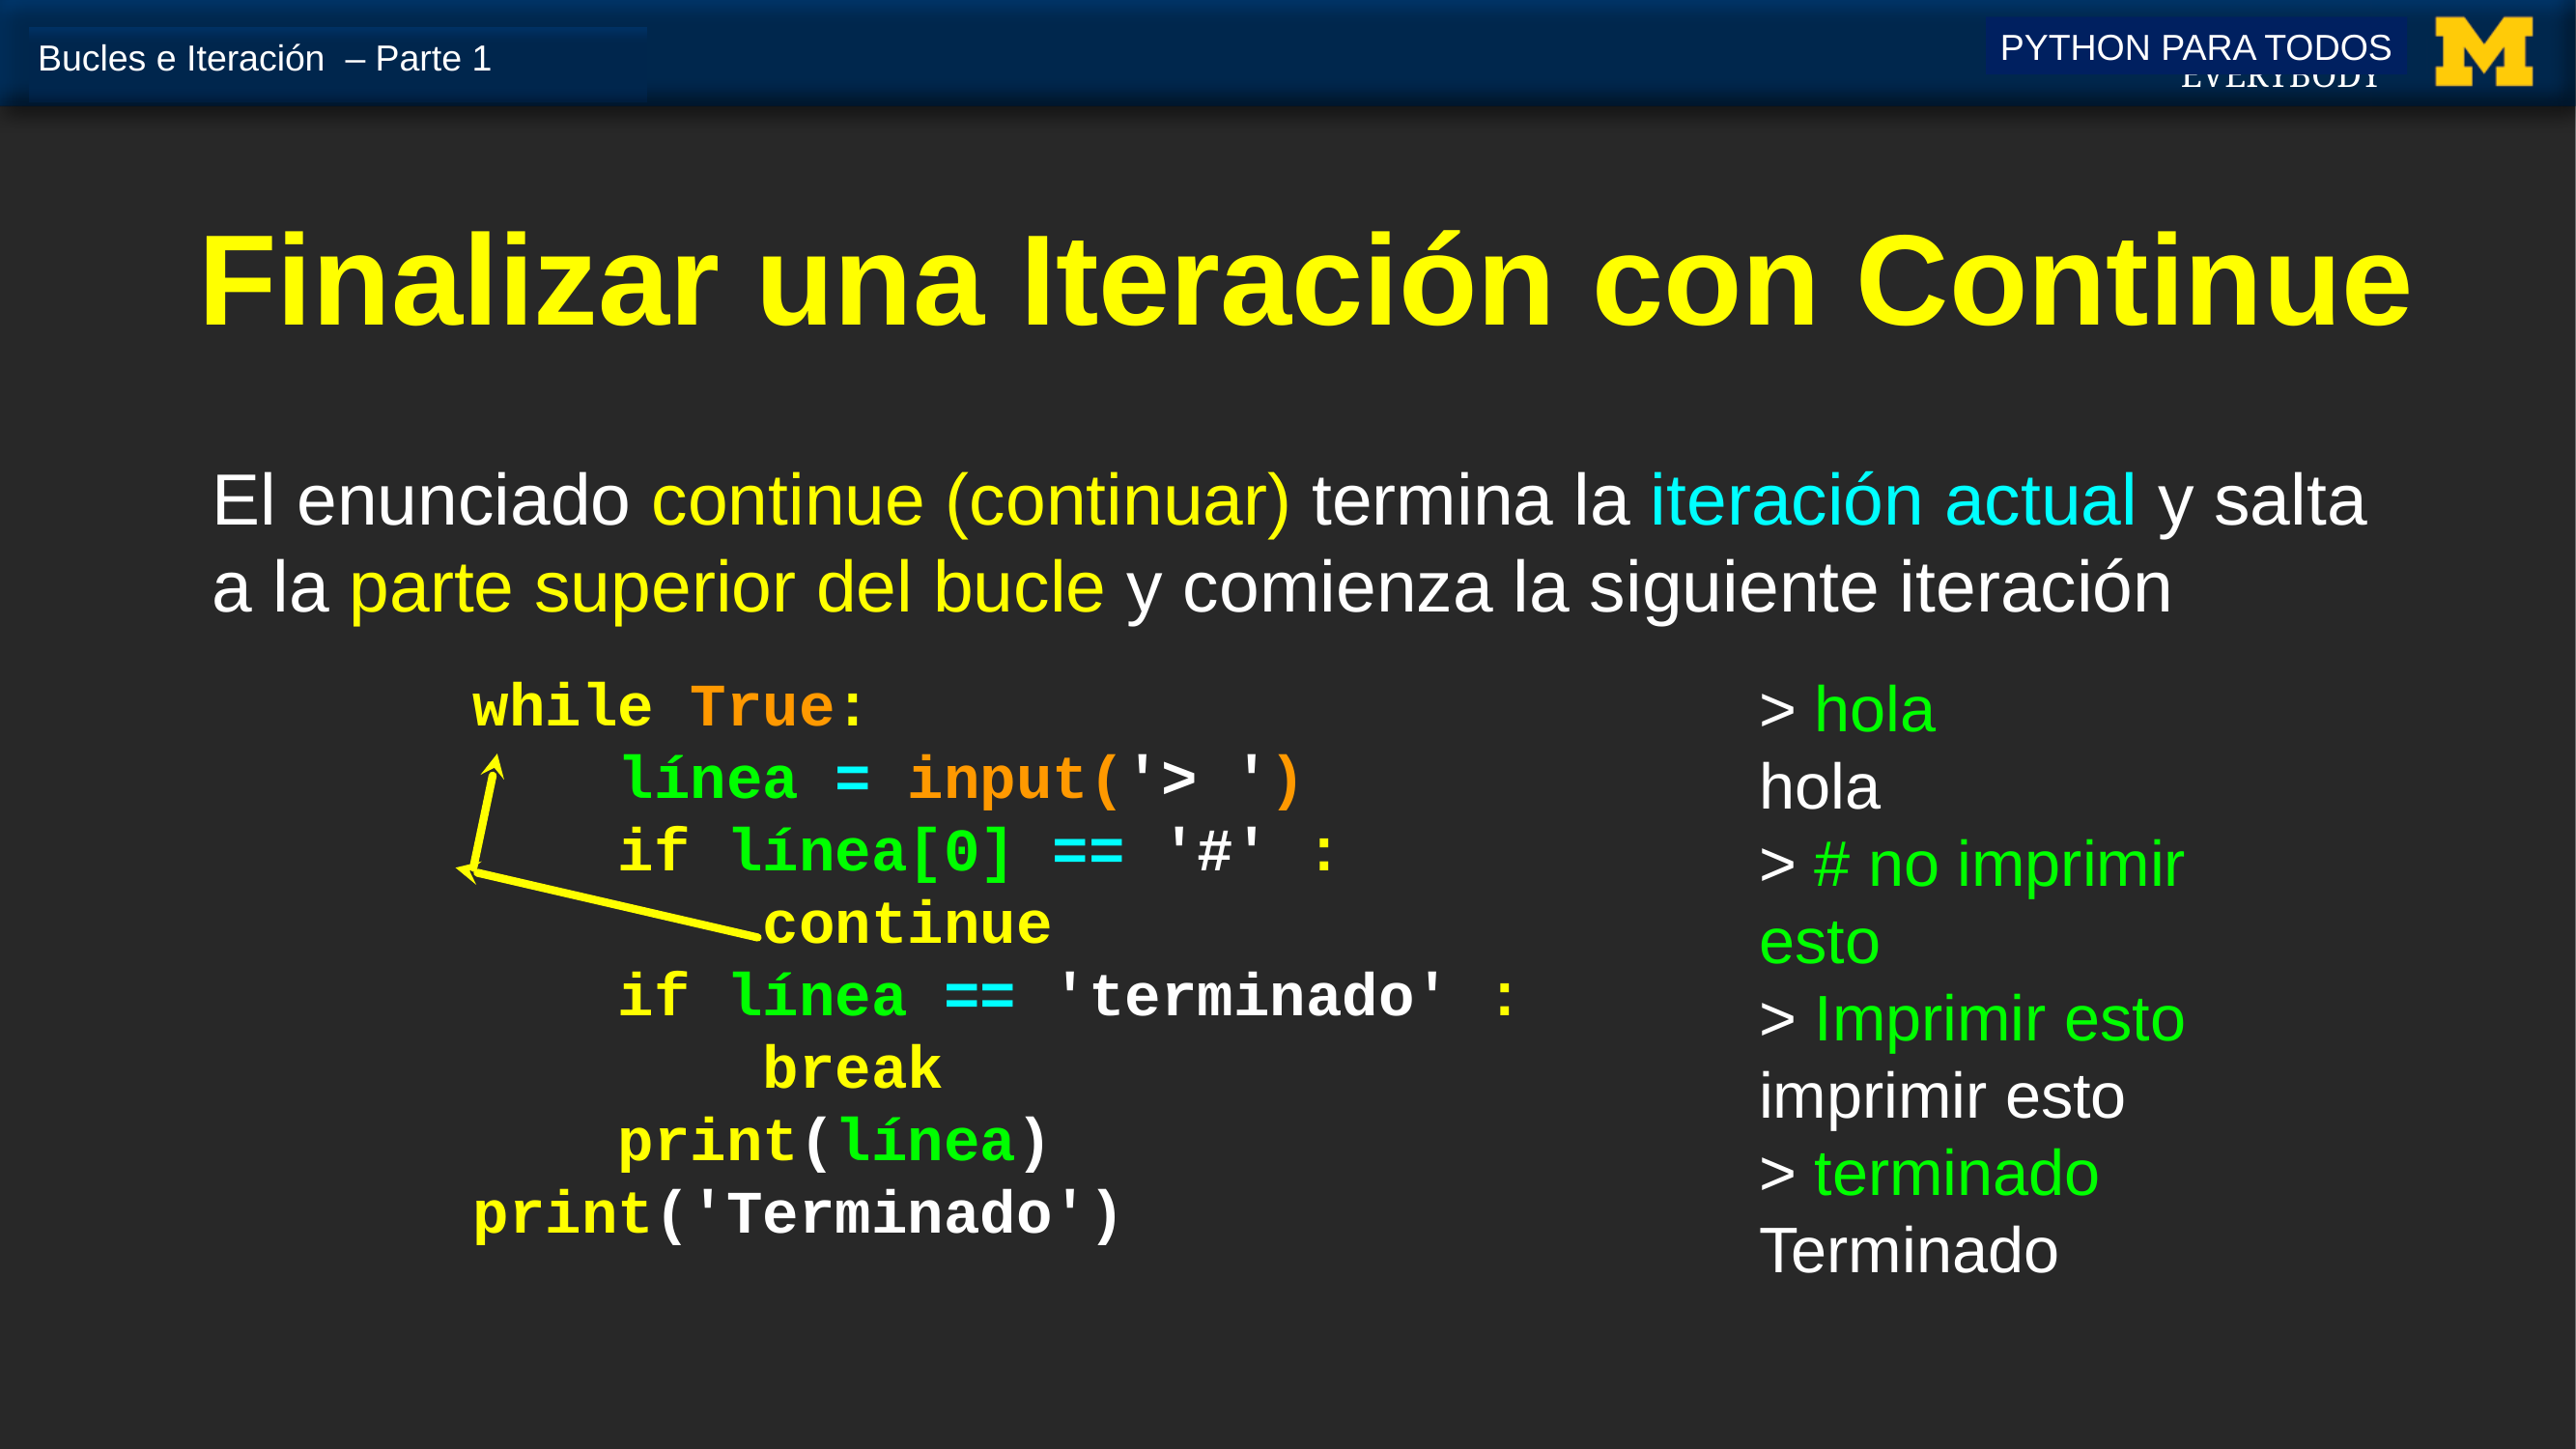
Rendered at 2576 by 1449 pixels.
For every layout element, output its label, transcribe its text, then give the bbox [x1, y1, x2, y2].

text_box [455, 867, 758, 938]
title Finalizar una Iteración con Continue [37, 174, 2576, 373]
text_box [472, 753, 498, 866]
text_box > hola hola > # no imprimir esto > Imprimir esto imprimir esto > terminado Terminado [1759, 668, 2326, 1284]
text_box PYTHON PARA TODOS [1986, 16, 2408, 75]
list El enunciado continue (continuar) termina la iteración actual y salta a la parte superior del bucle y comienza la siguiente iteración [206, 399, 2415, 680]
picture [0, 0, 2576, 1449]
text_box while True: línea = input('> ') if línea[0] == '#' : continue if línea == 'terminado' : break print(línea) print('Terminado') [473, 604, 1562, 1307]
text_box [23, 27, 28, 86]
